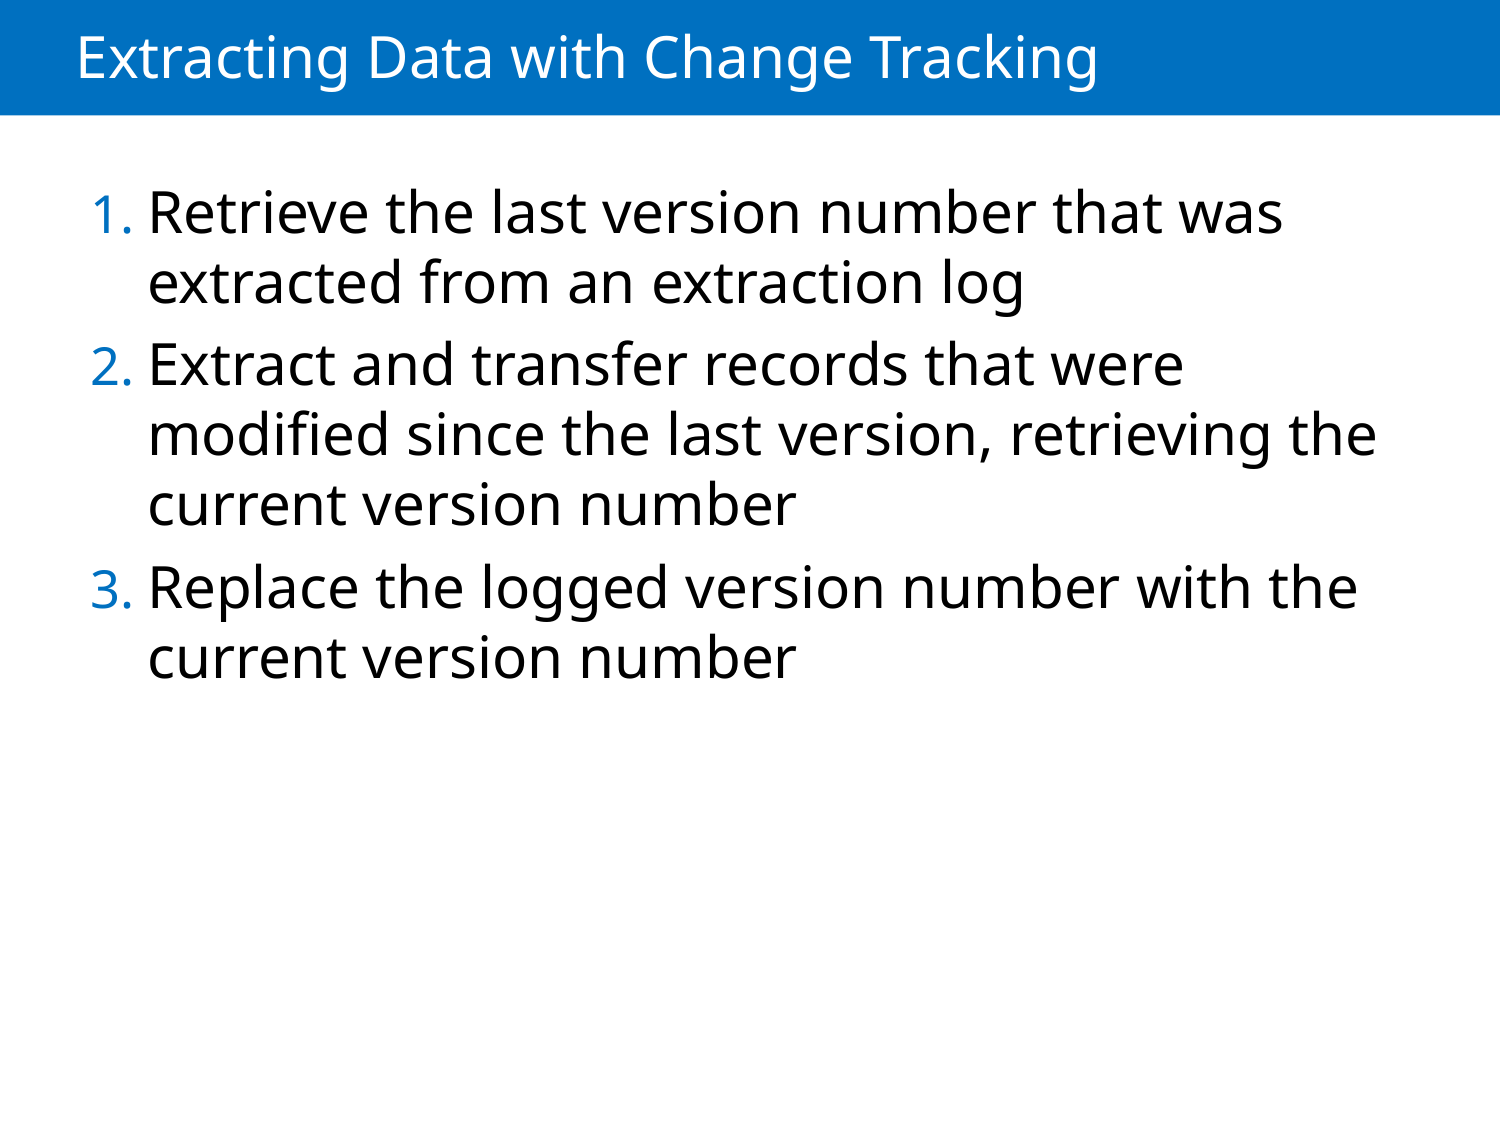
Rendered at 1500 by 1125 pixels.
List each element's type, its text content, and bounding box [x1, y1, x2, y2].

text_box Retrieve the last version number that was extracted from an extraction log Extract and transfer records that were modified since the last version, retrieving the current version number Replace the logged version number with the current version number [75, 167, 1408, 1012]
title Extracting Data with Change Tracking [75, 0, 1351, 122]
